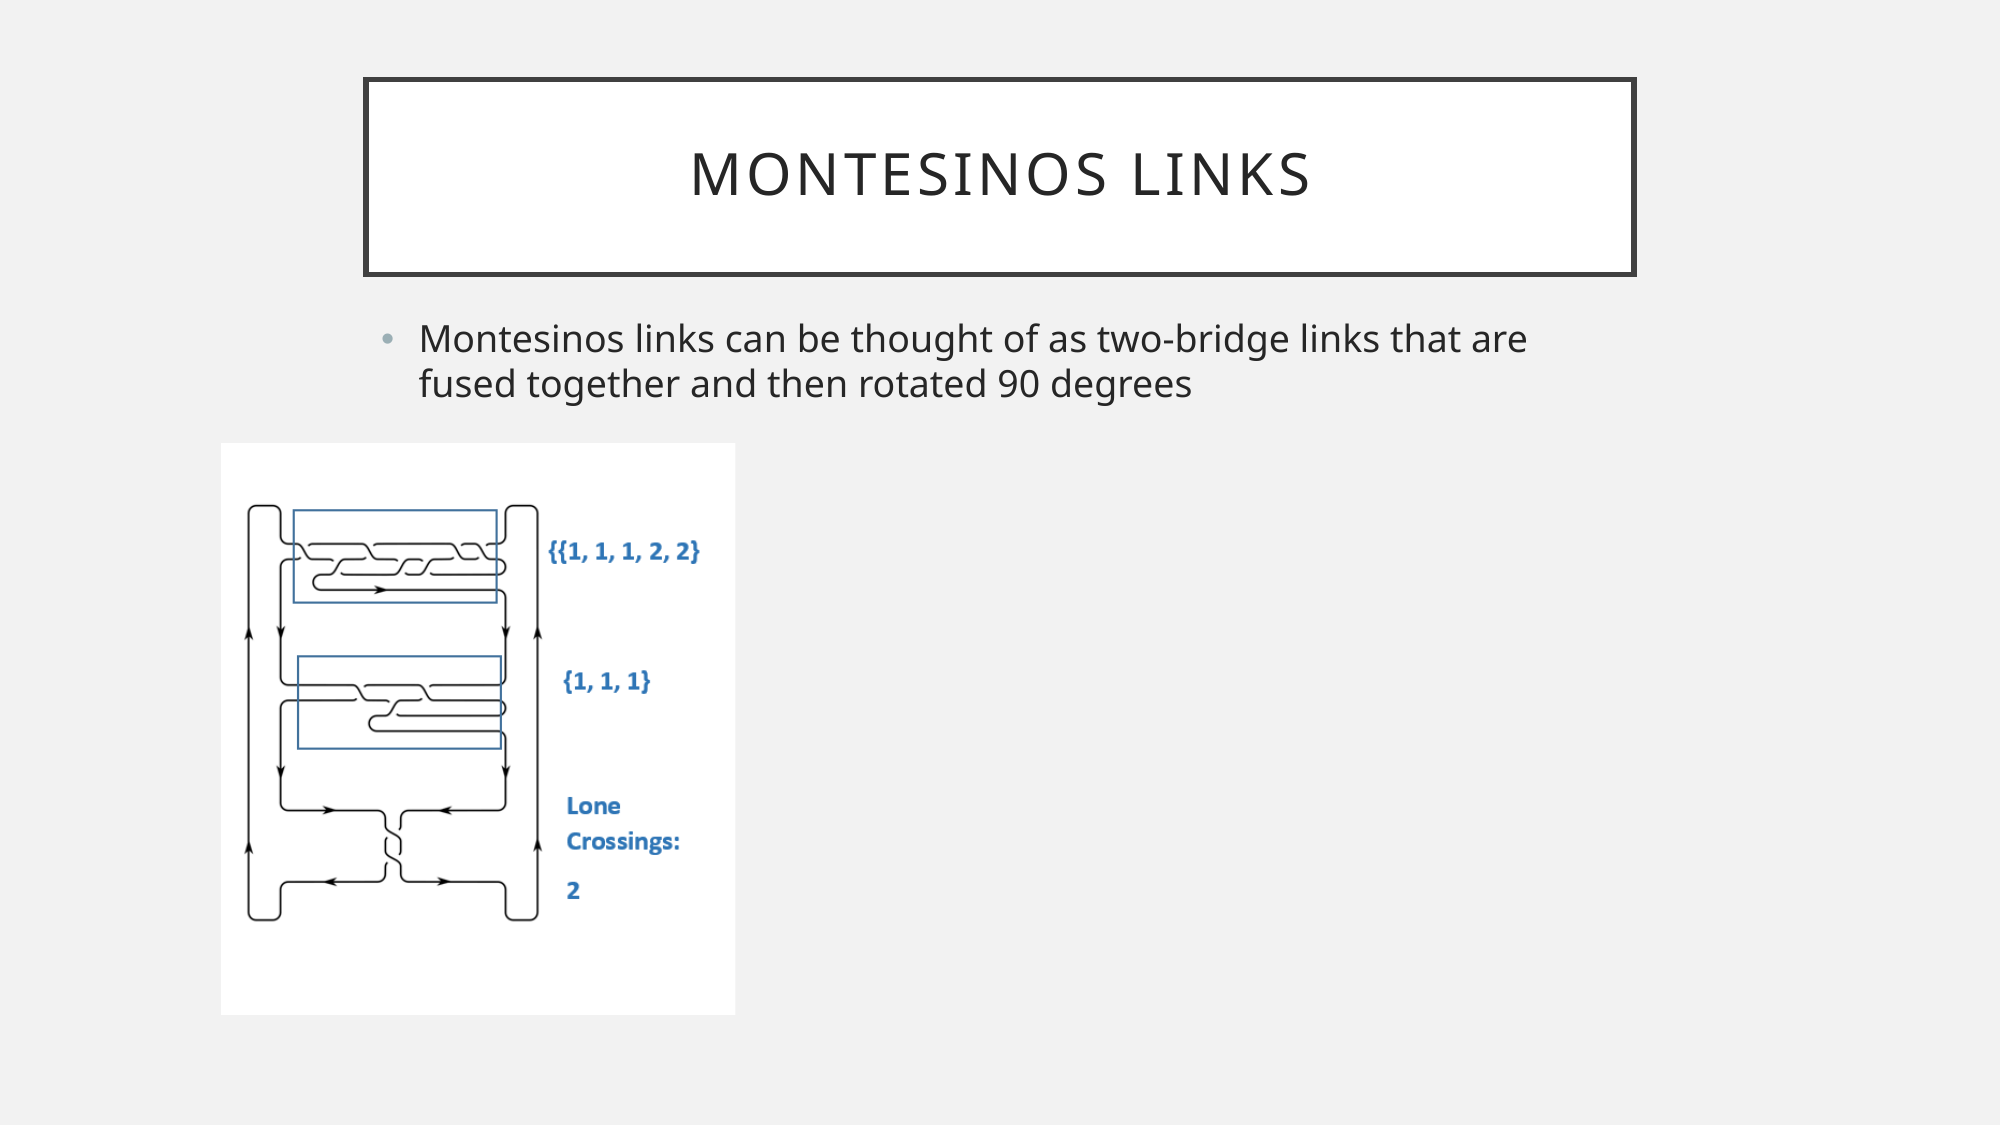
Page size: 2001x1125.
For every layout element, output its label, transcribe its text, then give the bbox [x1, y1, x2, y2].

title Montesinos links [363, 77, 1637, 277]
list Montesinos links can be thought of as two-bridge links that are fused together and then rotated 90 degrees [366, 307, 1634, 482]
picture [221, 443, 736, 1016]
